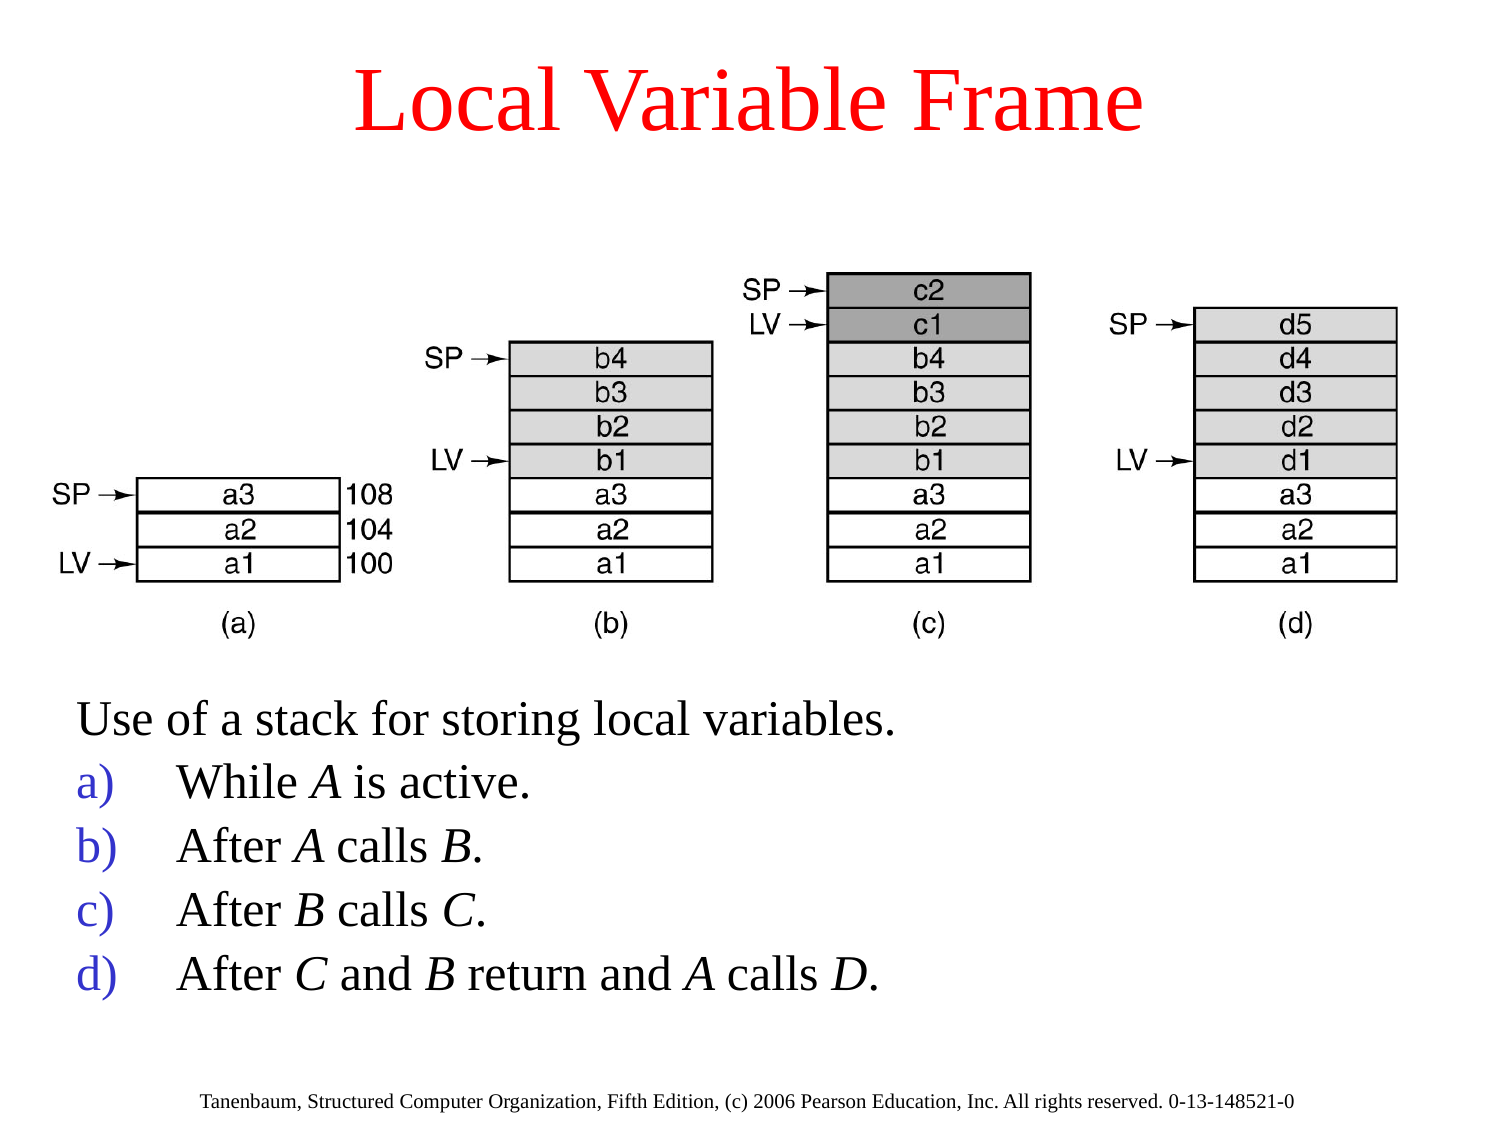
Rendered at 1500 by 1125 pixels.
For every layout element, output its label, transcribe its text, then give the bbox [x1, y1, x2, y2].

picture [1093, 271, 1398, 640]
footer Tanenbaum, Structured Computer Organization, Fifth Edition, (c) 2006 Pearson Education, Inc. All rights reserved. 0-13-148521-0 [0, 1079, 1500, 1109]
title Local Variable Frame [0, 0, 1500, 188]
list Use of a stack for storing local variables. While A is active. After A calls B. After B calls C. After C and B return and A calls D. [60, 684, 1500, 900]
picture [50, 271, 1049, 640]
